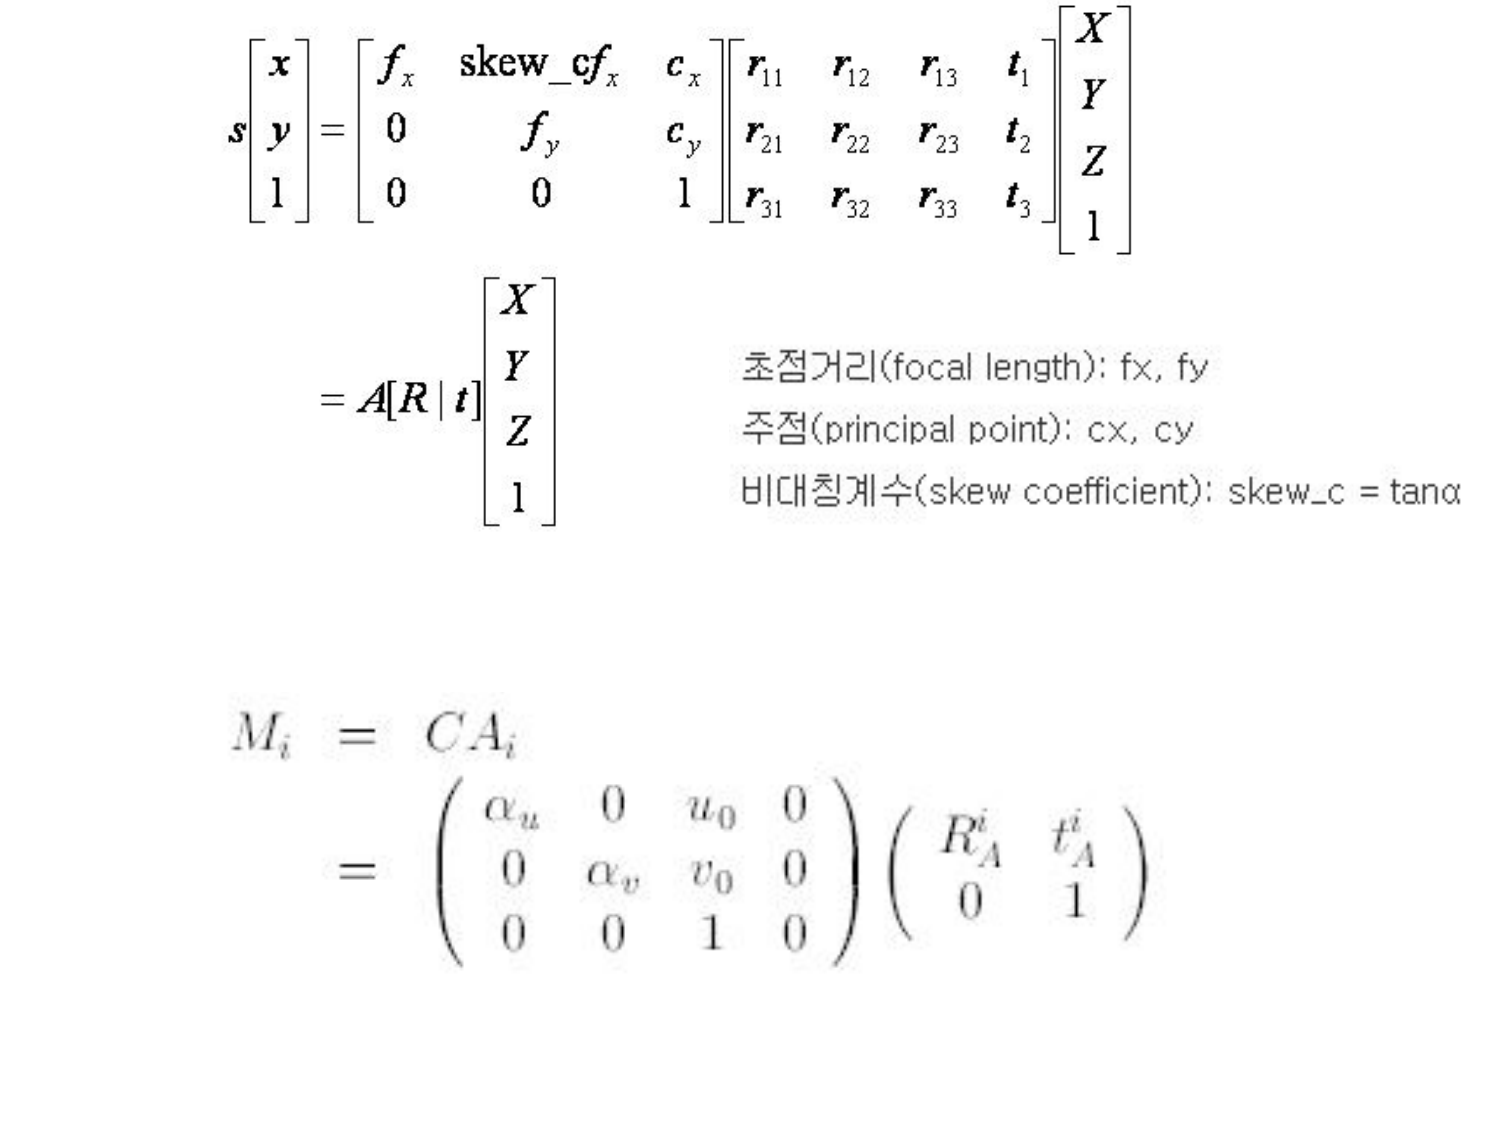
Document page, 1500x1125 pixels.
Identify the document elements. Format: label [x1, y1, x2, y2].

picture [194, 0, 1500, 558]
picture [206, 692, 1200, 1012]
